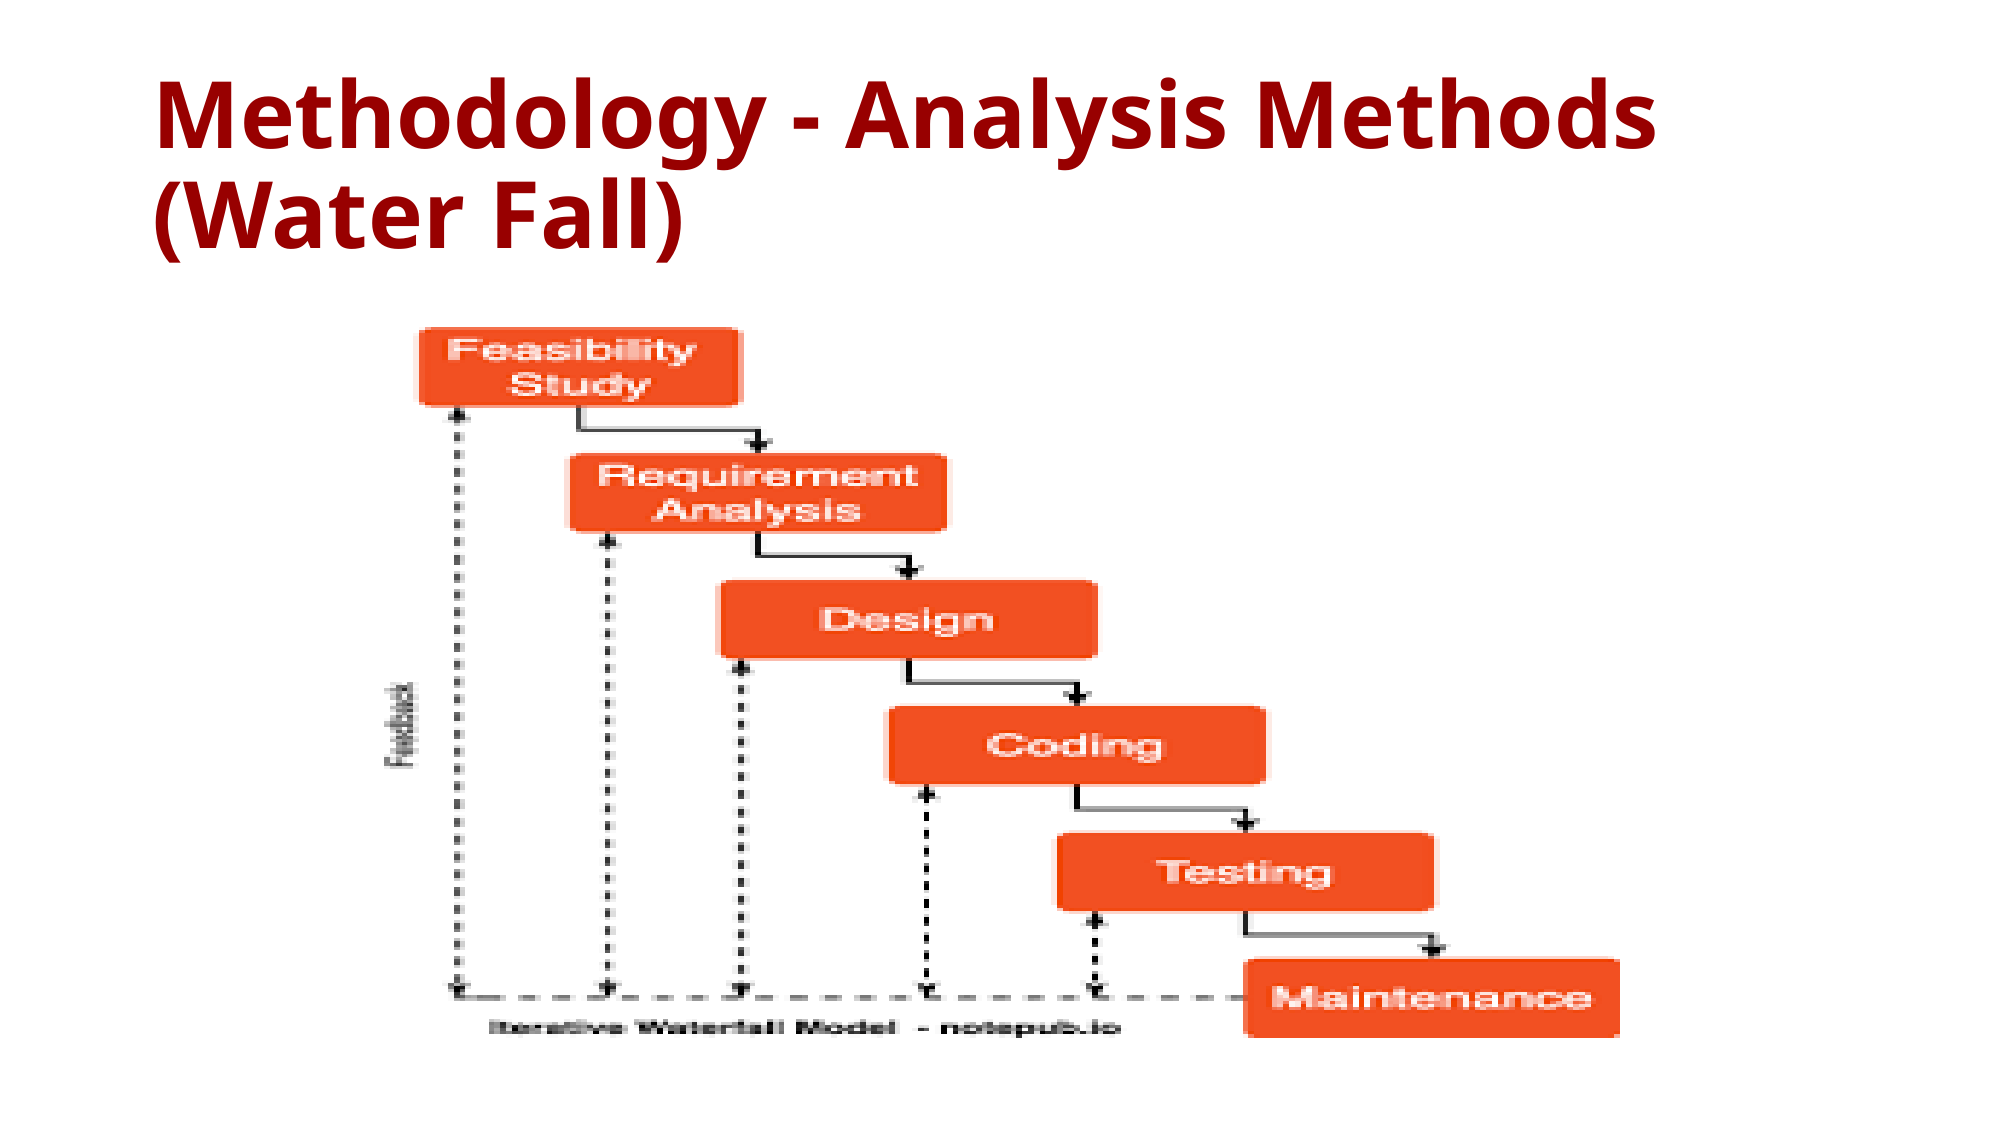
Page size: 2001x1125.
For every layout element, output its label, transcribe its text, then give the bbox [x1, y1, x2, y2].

title Methodology - Analysis Methods (Water Fall) [137, 59, 1863, 278]
picture [379, 327, 1621, 1038]
